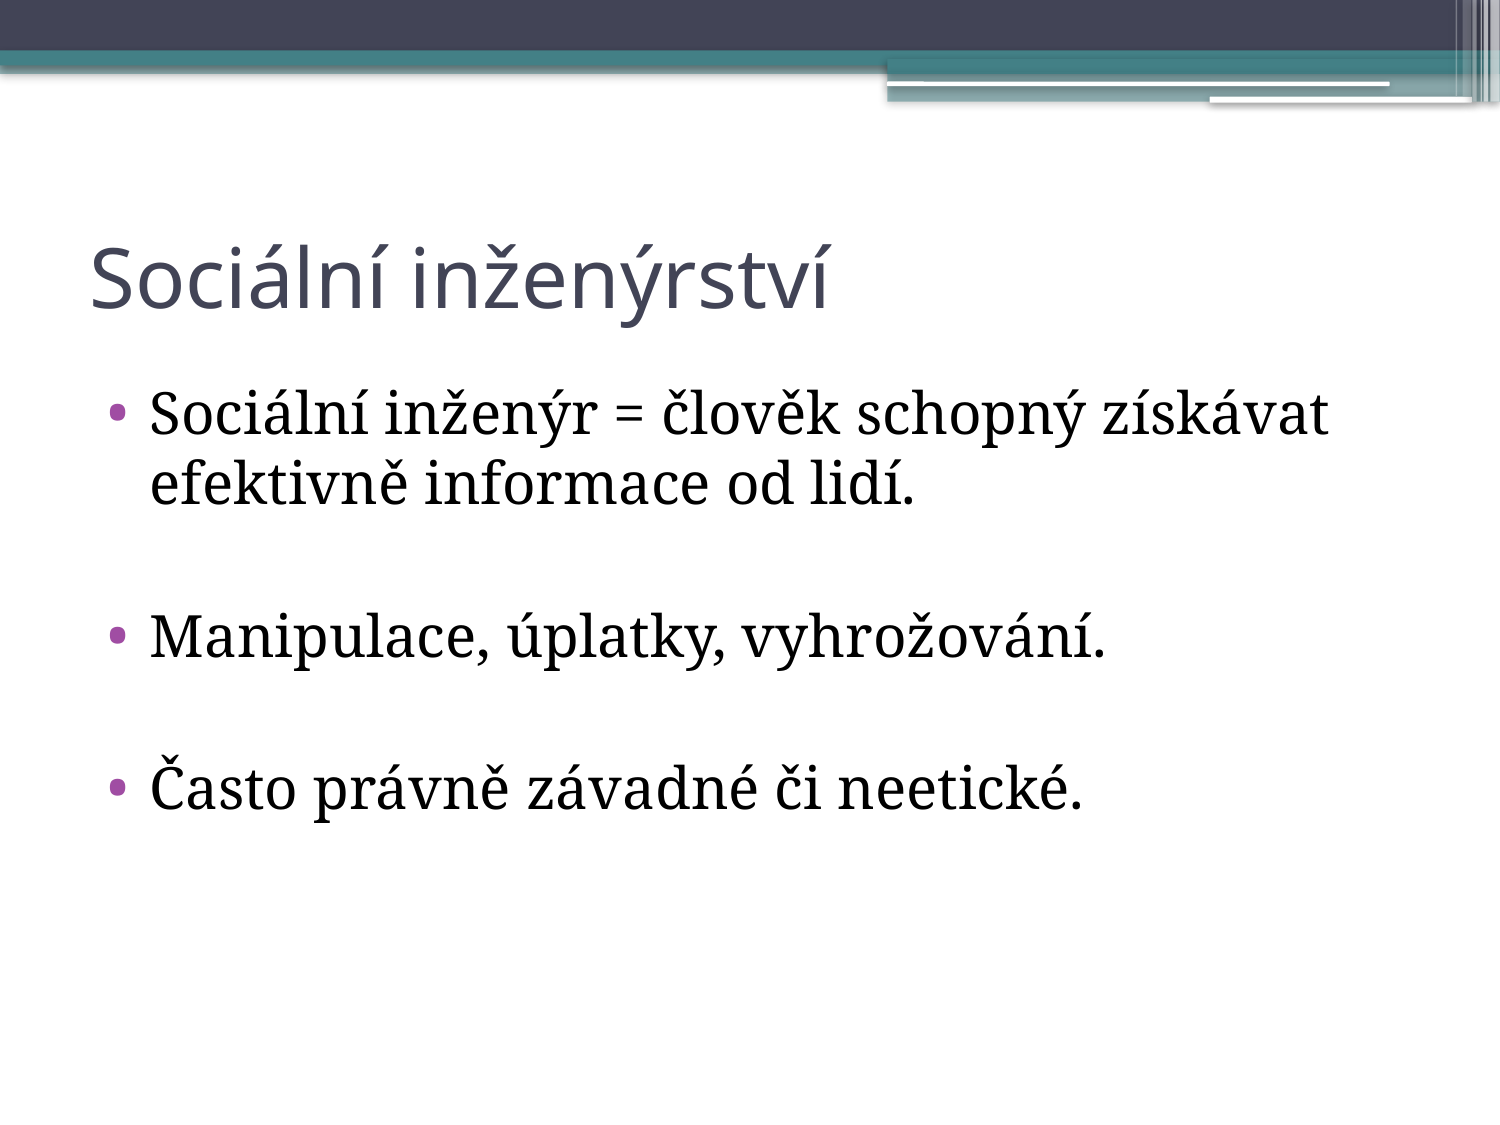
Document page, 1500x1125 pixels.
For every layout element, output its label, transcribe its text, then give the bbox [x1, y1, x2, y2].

title Sociální inženýrství [75, 187, 1425, 363]
list Sociální inženýr = člověk schopný získávat efektivně informace od lidí. Manipulace, úplatky, vyhrožování. Často právně závadné či neetické. [75, 368, 1425, 1079]
